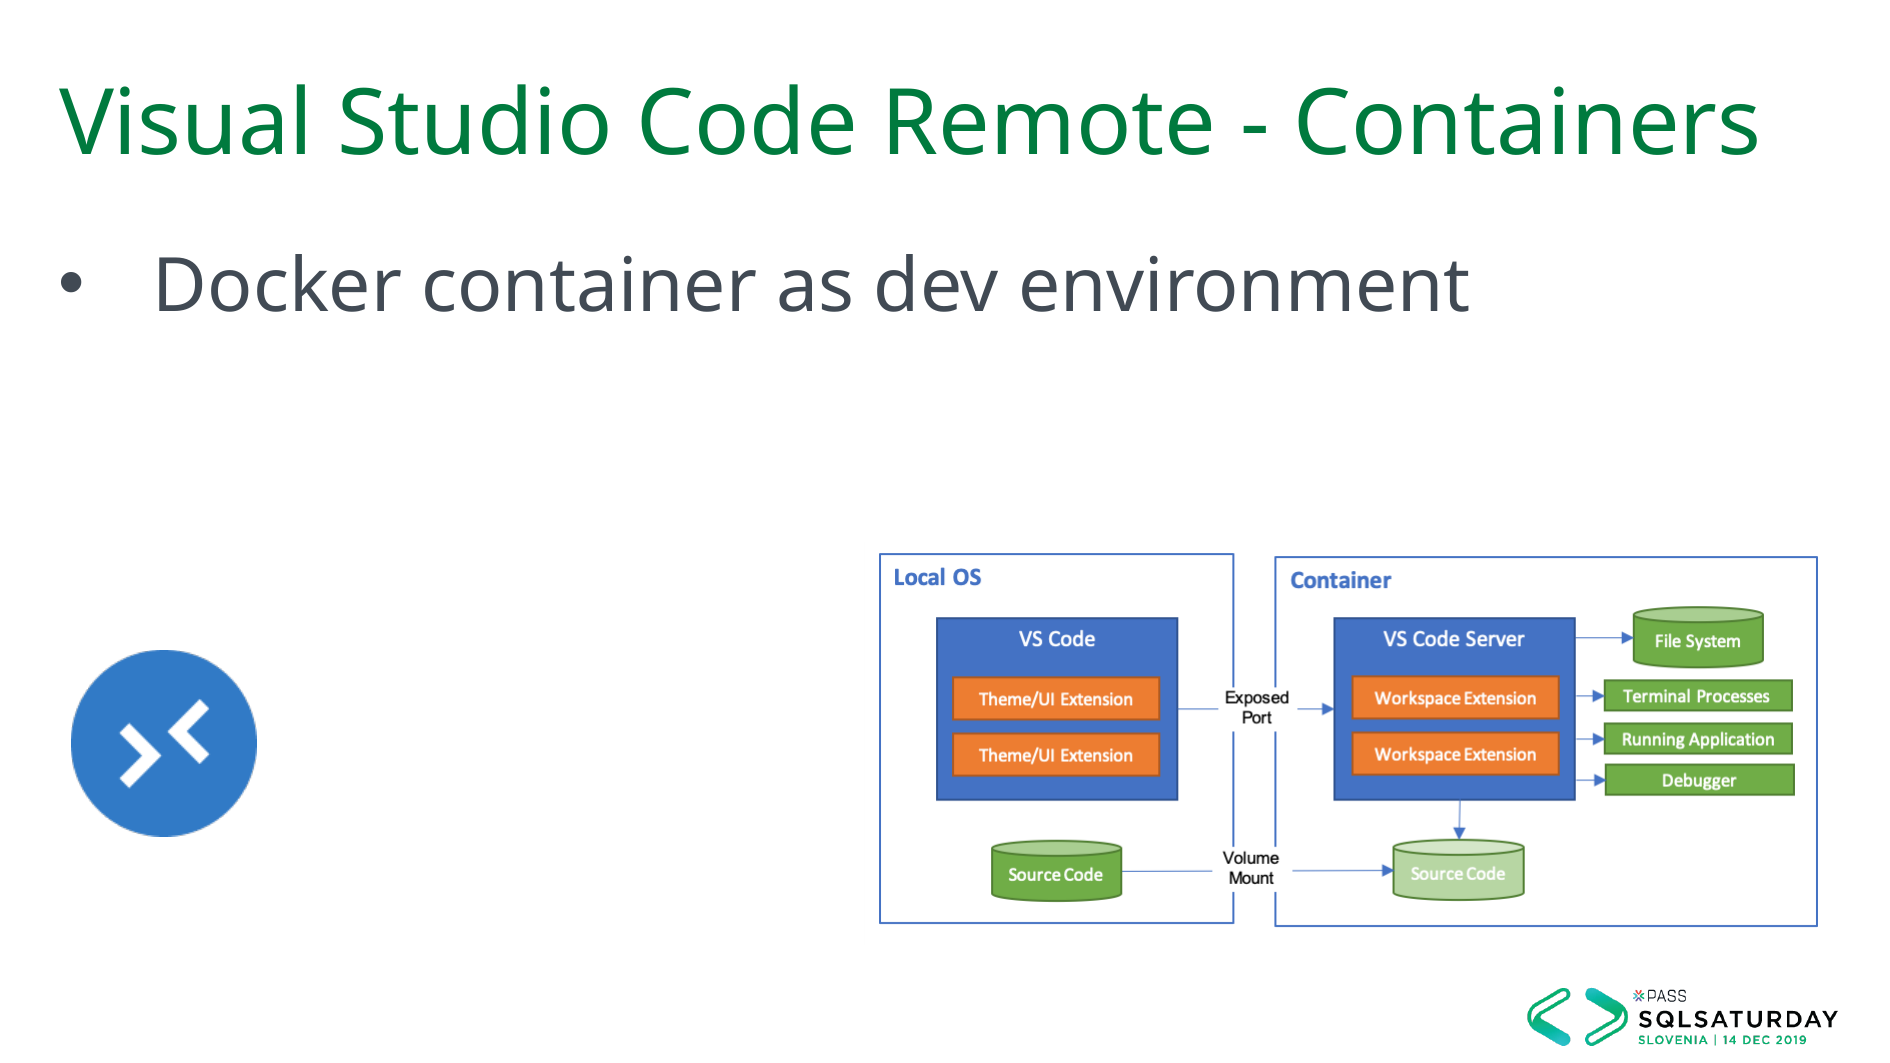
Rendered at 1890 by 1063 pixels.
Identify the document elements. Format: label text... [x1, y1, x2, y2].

picture [71, 650, 258, 837]
picture [862, 542, 1831, 945]
picture [1508, 968, 1890, 1063]
title Visual Studio Code Remote - Containers [59, 59, 1831, 178]
list Docker container as dev environment [59, 236, 1831, 1004]
